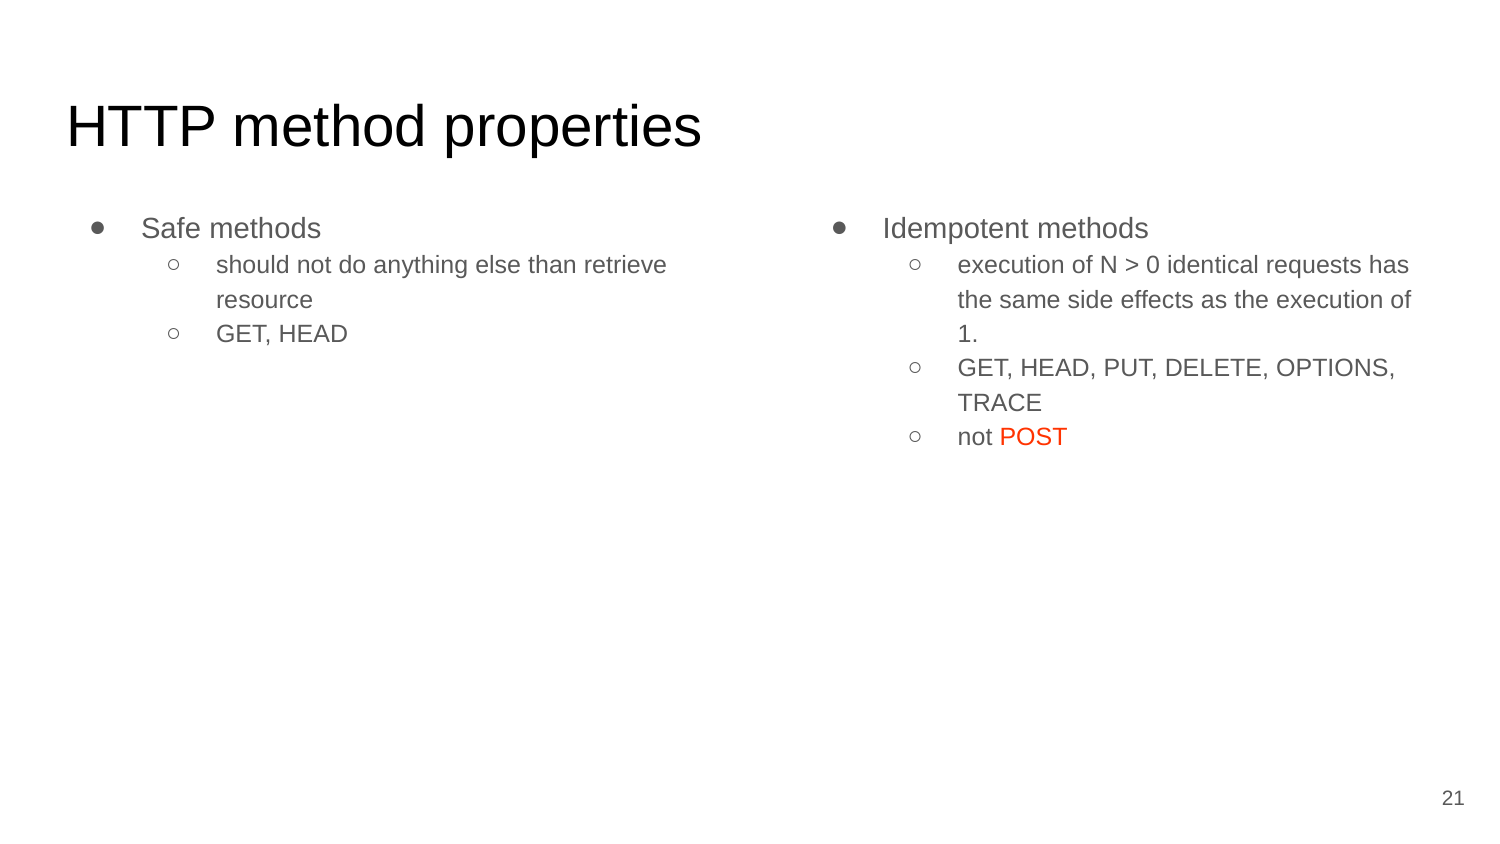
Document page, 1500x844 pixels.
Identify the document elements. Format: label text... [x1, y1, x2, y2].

list Idempotent methods execution of N > 0 identical requests has the same side effects as the execution of 1. GET, HEAD, PUT, DELETE, OPTIONS, TRACE not POST [792, 189, 1449, 750]
list Safe methods should not do anything else than retrieve resource GET, HEAD [51, 189, 708, 750]
title HTTP method properties [51, 72, 1449, 167]
slide_number ‹#› [1389, 764, 1480, 830]
